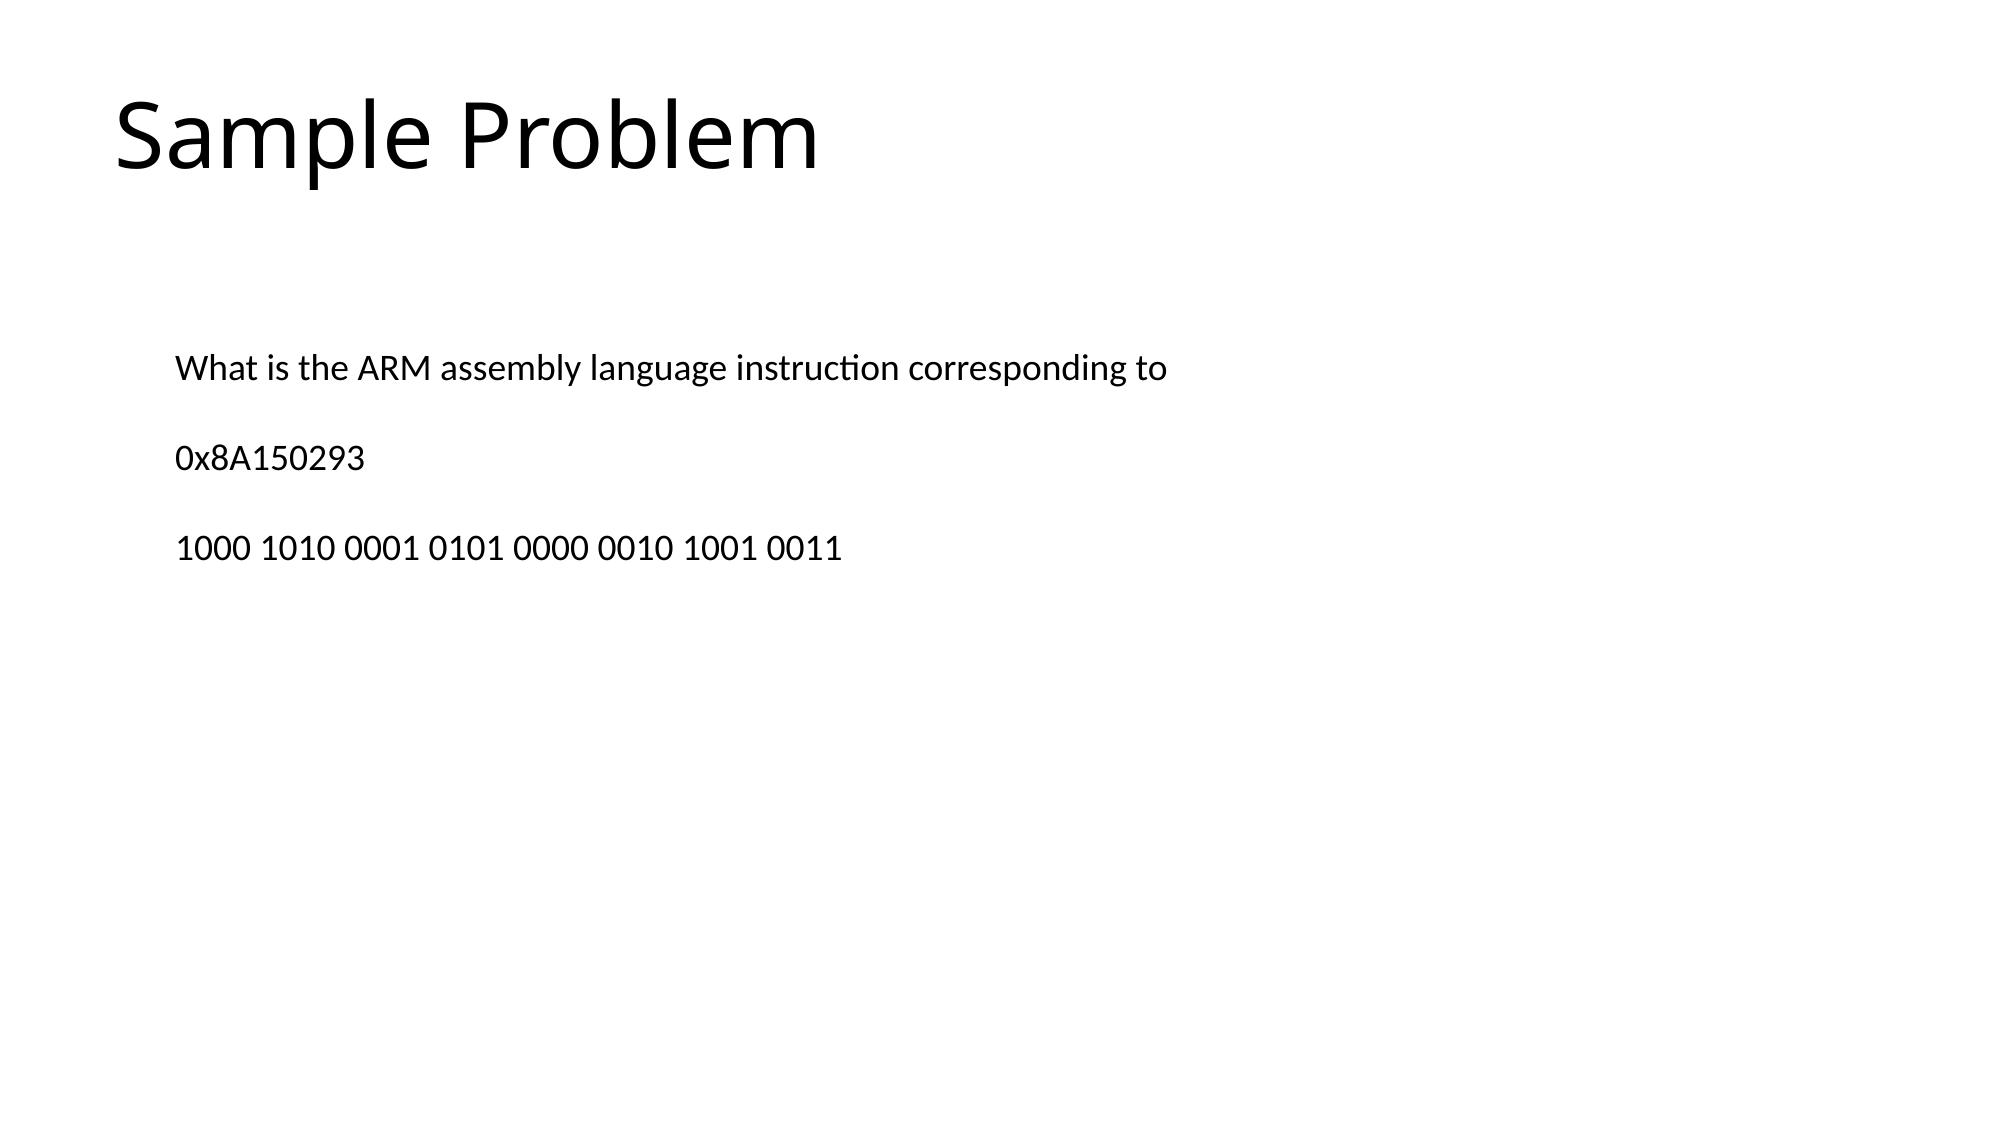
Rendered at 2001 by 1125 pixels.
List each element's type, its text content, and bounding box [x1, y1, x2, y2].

text_box What is the ARM assembly language instruction corresponding to 0x8A150293 1000 1010 0001 0101 0000 0010 1001 0011 [160, 335, 1184, 576]
title Sample Problem [99, 44, 1899, 233]
